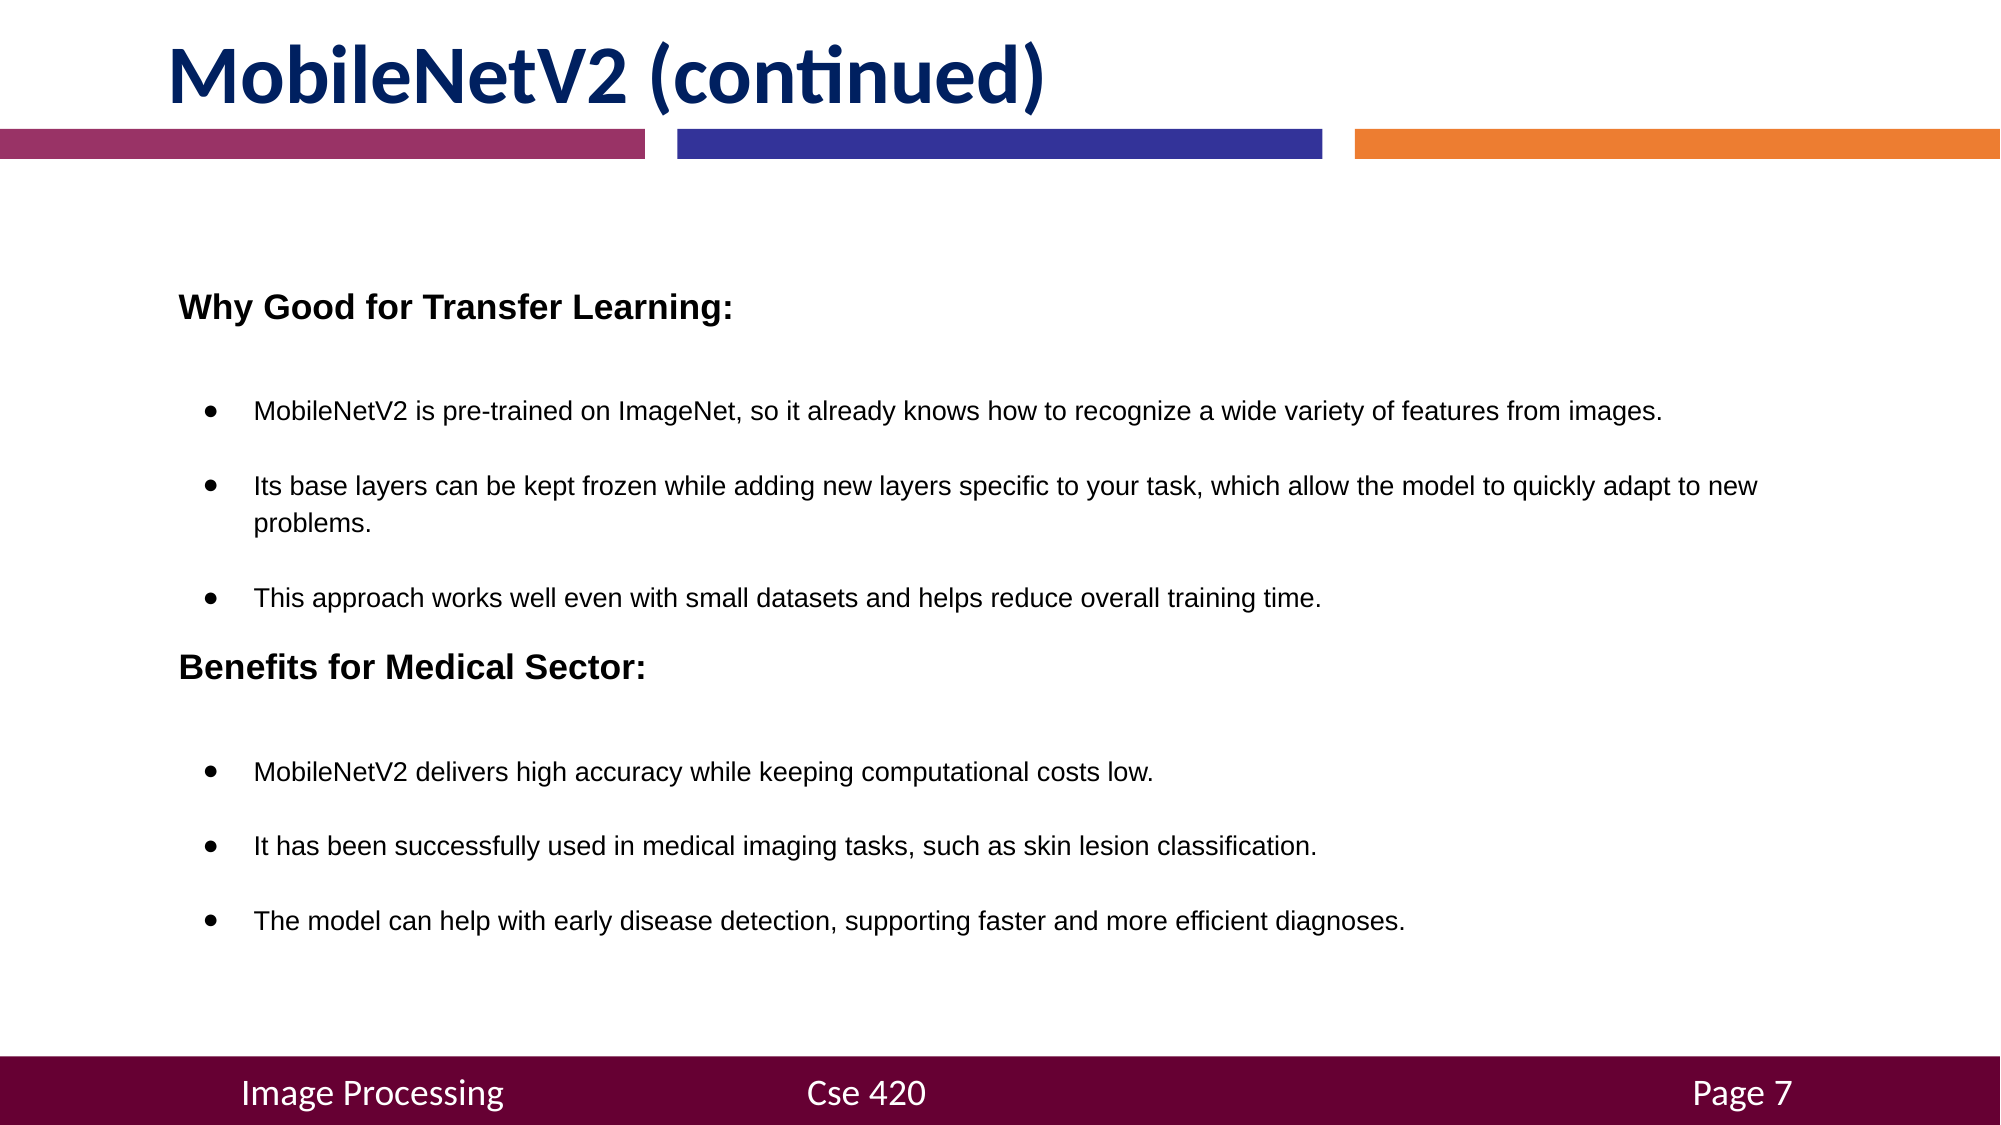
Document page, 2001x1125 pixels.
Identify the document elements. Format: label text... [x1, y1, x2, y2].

text_box [0, 128, 645, 159]
text_box Why Good for Transfer Learning: MobileNetV2 is pre-trained on ImageNet, so it already knows how to recognize a wide variety of features from images. Its base layers can be kept frozen while adding new layers specific to your task, which allow the model to quickly adapt to new problems. This approach works well even with small datasets and helps reduce overall training time. Benefits for Medical Sector: MobileNetV2 delivers high accuracy while keeping computational costs low. It has been successfully used in medical imaging tasks, such as skin lesion classification. The model can help with early disease detection, supporting faster and more efficient diagnoses. [163, 276, 1863, 1005]
text_box Image Processing Cse 420 Page 7 [0, 1056, 2000, 1125]
text_box [1354, 128, 2000, 159]
text_box MobileNetV2 (continued) [152, 12, 1963, 128]
text_box [677, 128, 1323, 159]
